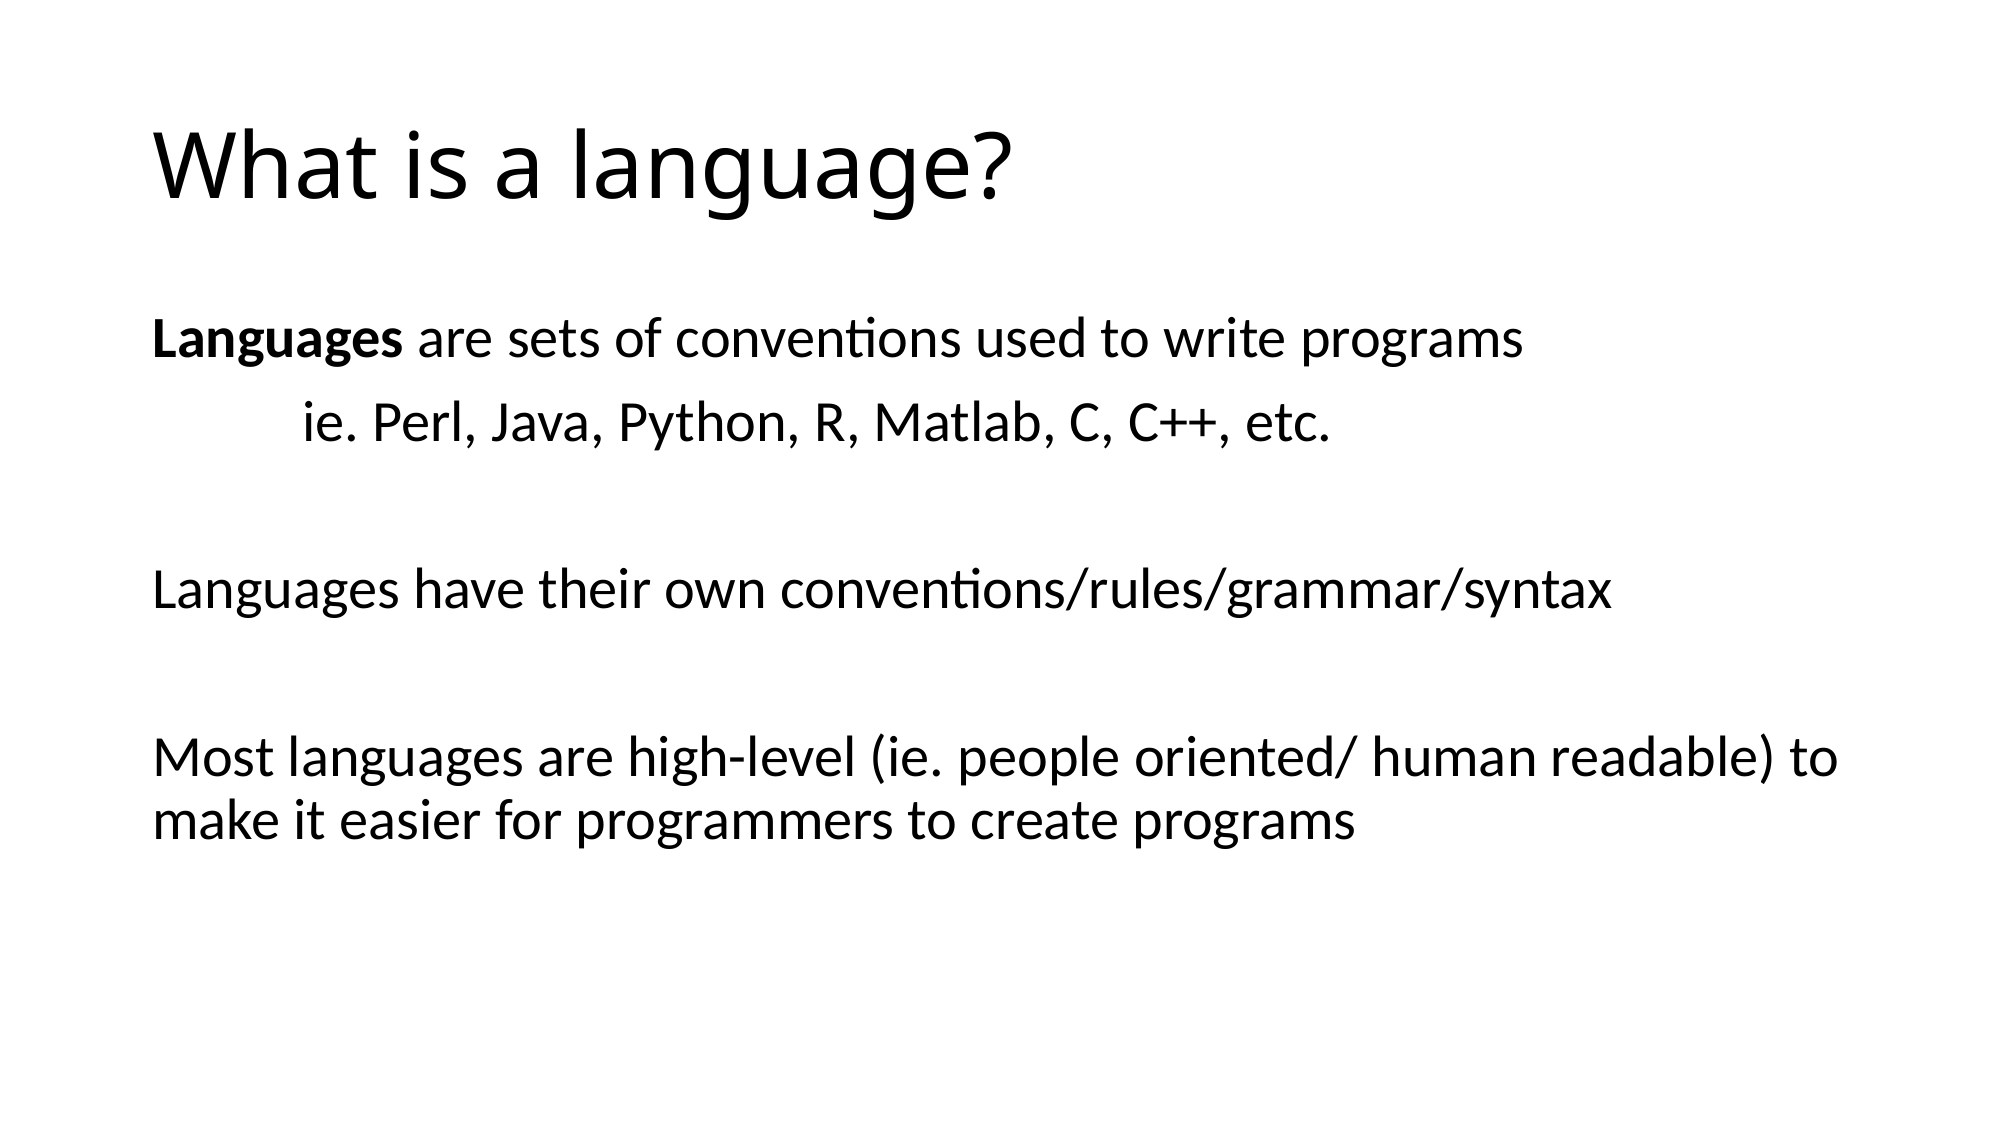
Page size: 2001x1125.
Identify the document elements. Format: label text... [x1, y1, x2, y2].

list Languages are sets of conventions used to write programs ie. Perl, Java, Python, R, Matlab, C, C++, etc. Languages have their own conventions/rules/grammar/syntax Most languages are high-level (ie. people oriented/ human readable) to make it easier for programmers to create programs [137, 299, 1927, 1014]
title What is a language? [137, 59, 1863, 278]
